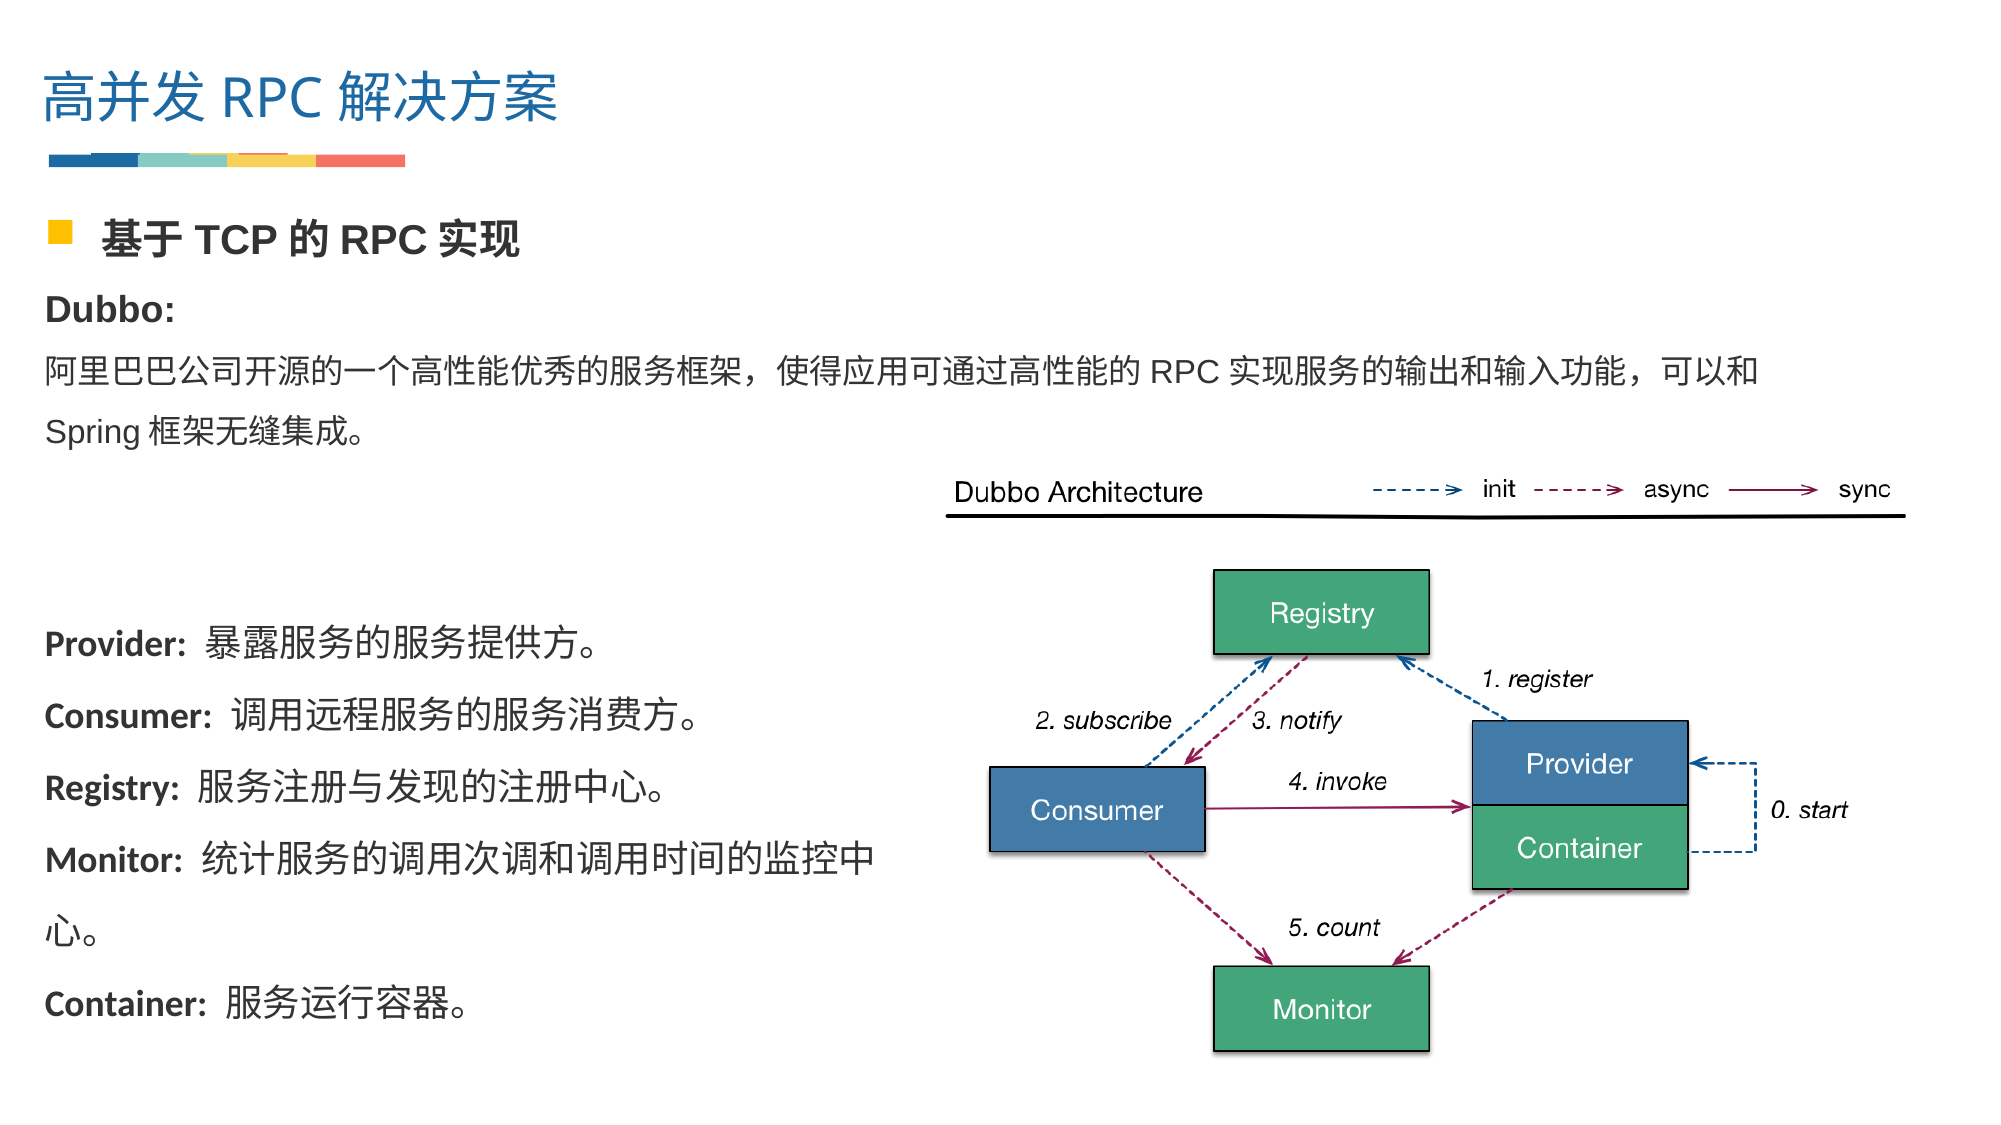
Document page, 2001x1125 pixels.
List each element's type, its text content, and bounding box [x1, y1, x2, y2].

text_box Provider: 暴露服务的服务提供方。 Consumer: 调用远程服务的服务消费方。 Registry: 服务注册与发现的注册中心。 Monitor: 统计服务的调用次调和调用时间的监控中心。 Container: 服务运行容器。 [30, 584, 921, 1032]
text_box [48, 154, 406, 168]
picture [943, 460, 1906, 1061]
text_box 基于TCP的RPC实现 Dubbo: 阿里巴巴公司开源的一个高性能优秀的服务框架，使得应用可通过高性能的RPC实现服务的输出和输入功能，可以和Spring框架无缝集成。 [30, 180, 1840, 458]
text_box 高并发RPC解决方案 [41, 62, 649, 130]
